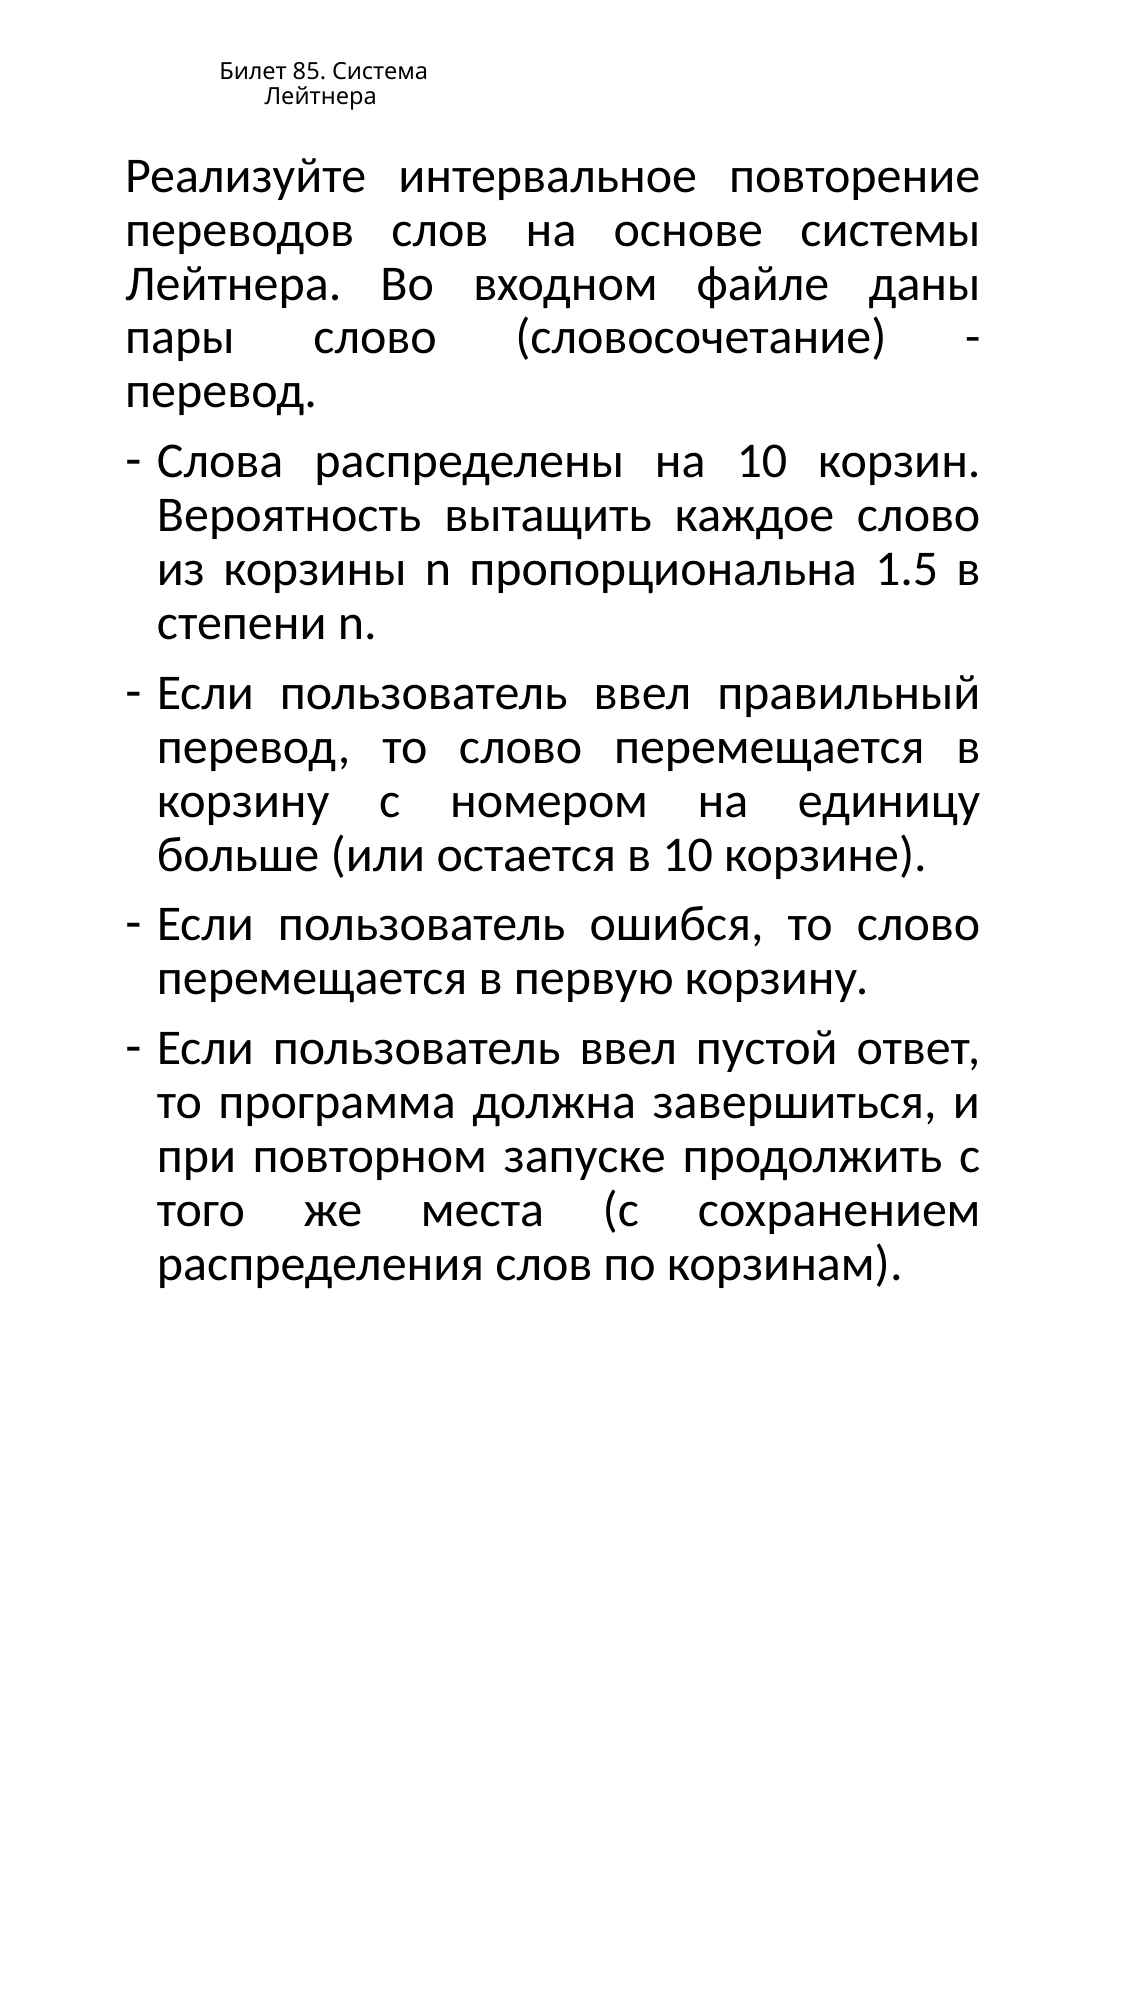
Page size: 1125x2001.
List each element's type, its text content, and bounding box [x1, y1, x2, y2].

title Билет 85. Система Лейтнера [145, 85, 502, 118]
subtitle Реализуйте интервальное повторение переводов слов на основе системы Лейтнера. Во входном файле даны пары слово (словосочетание) - перевод. Слова распределены на 10 корзин. Вероятность вытащить каждое слово из корзины n пропорциональна 1.5 в степени n. Если пользователь ввел правильный перевод, то слово перемещается в корзину с номером на единицу больше (или остается в 10 корзине). Если пользователь ошибся, то слово перемещается в первую корзину. Если пользователь ввел пустой ответ, то программа должна завершиться, и при повторном запуске продолжить с того же места (с сохранением распределения слов по корзинам). [110, 141, 996, 1348]
